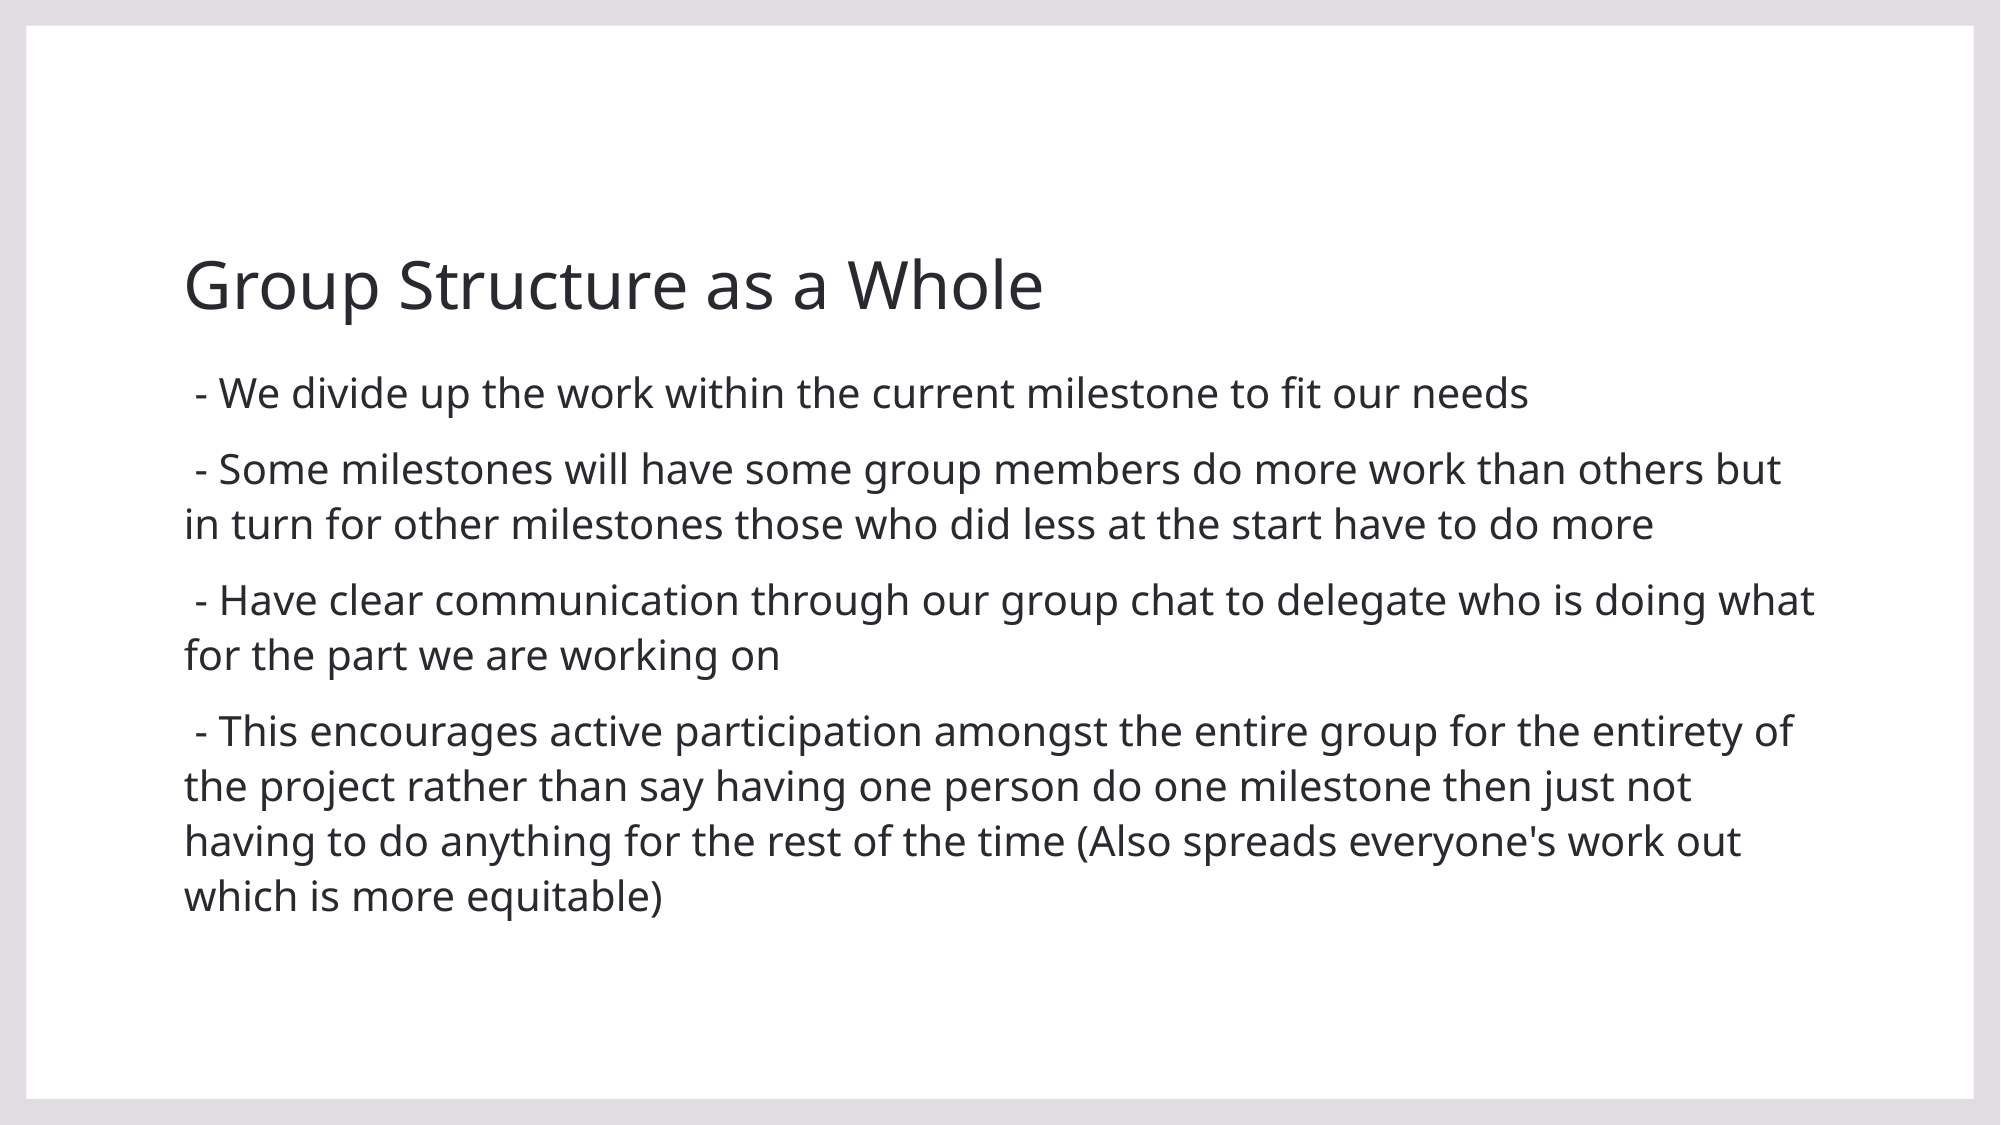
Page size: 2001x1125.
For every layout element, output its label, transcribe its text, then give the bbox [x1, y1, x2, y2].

list - We divide up the work within the current milestone to fit our needs - Some milestones will have some group members do more work than others but in turn for other milestones those who did less at the start have to do more - Have clear communication through our group chat to delegate who is doing what for the part we are working on - This encourages active participation amongst the entire group for the entirety of the project rather than say having one person do one milestone then just not having to do anything for the rest of the time (Also spreads everyone's work out which is more equitable) [168, 354, 1832, 1006]
title Group Structure as a Whole [168, 118, 1832, 331]
